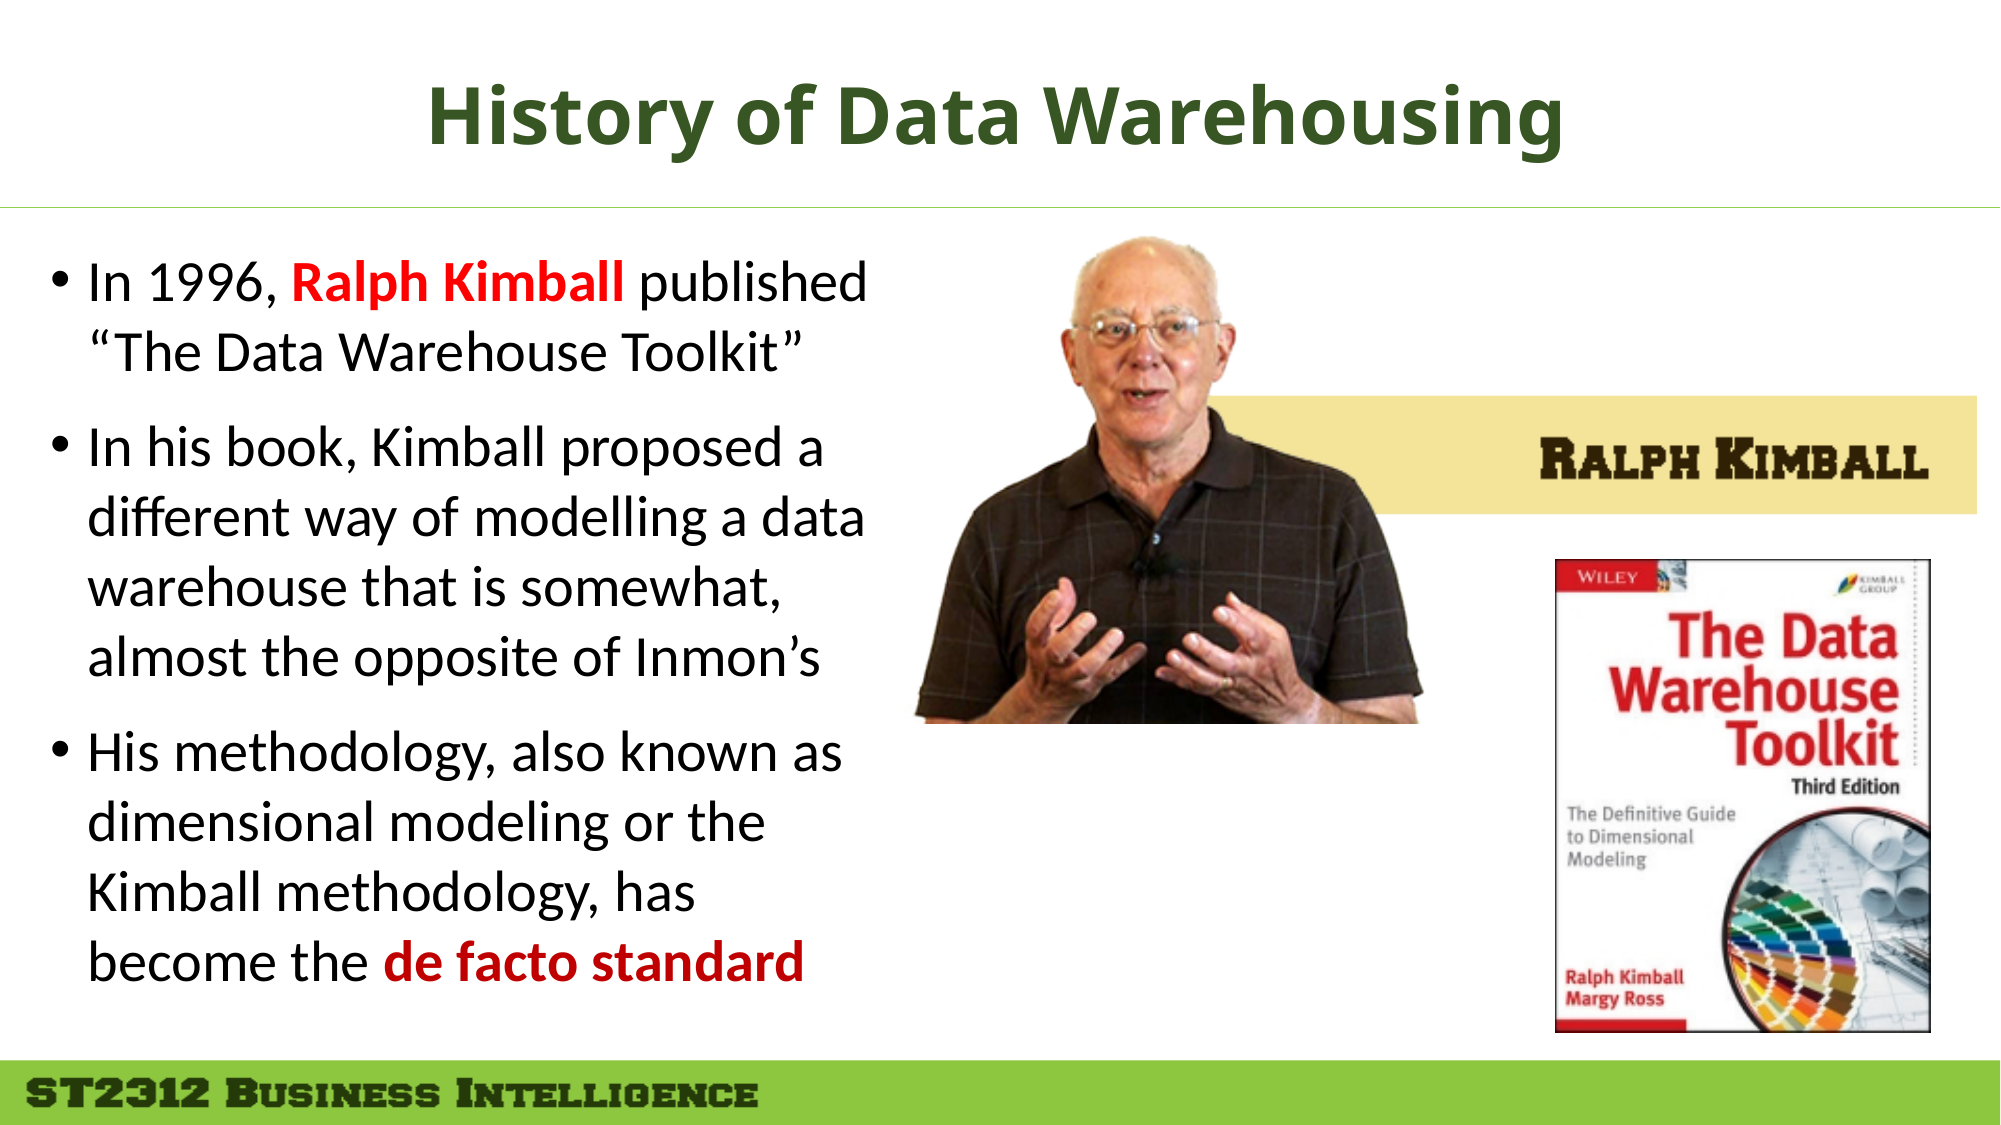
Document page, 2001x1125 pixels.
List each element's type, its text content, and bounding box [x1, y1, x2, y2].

title History of Data Warehousing [90, 29, 1903, 208]
picture [0, 0, 2001, 1125]
list In 1996, Ralph Kimball published “The Data Warehouse Toolkit” In his book, Kimball proposed a different way of modelling a data warehouse that is somewhat, almost the opposite of Inmon’s His methodology, also known as dimensional modeling or the Kimball methodology, has become the de facto standard [35, 235, 903, 1033]
